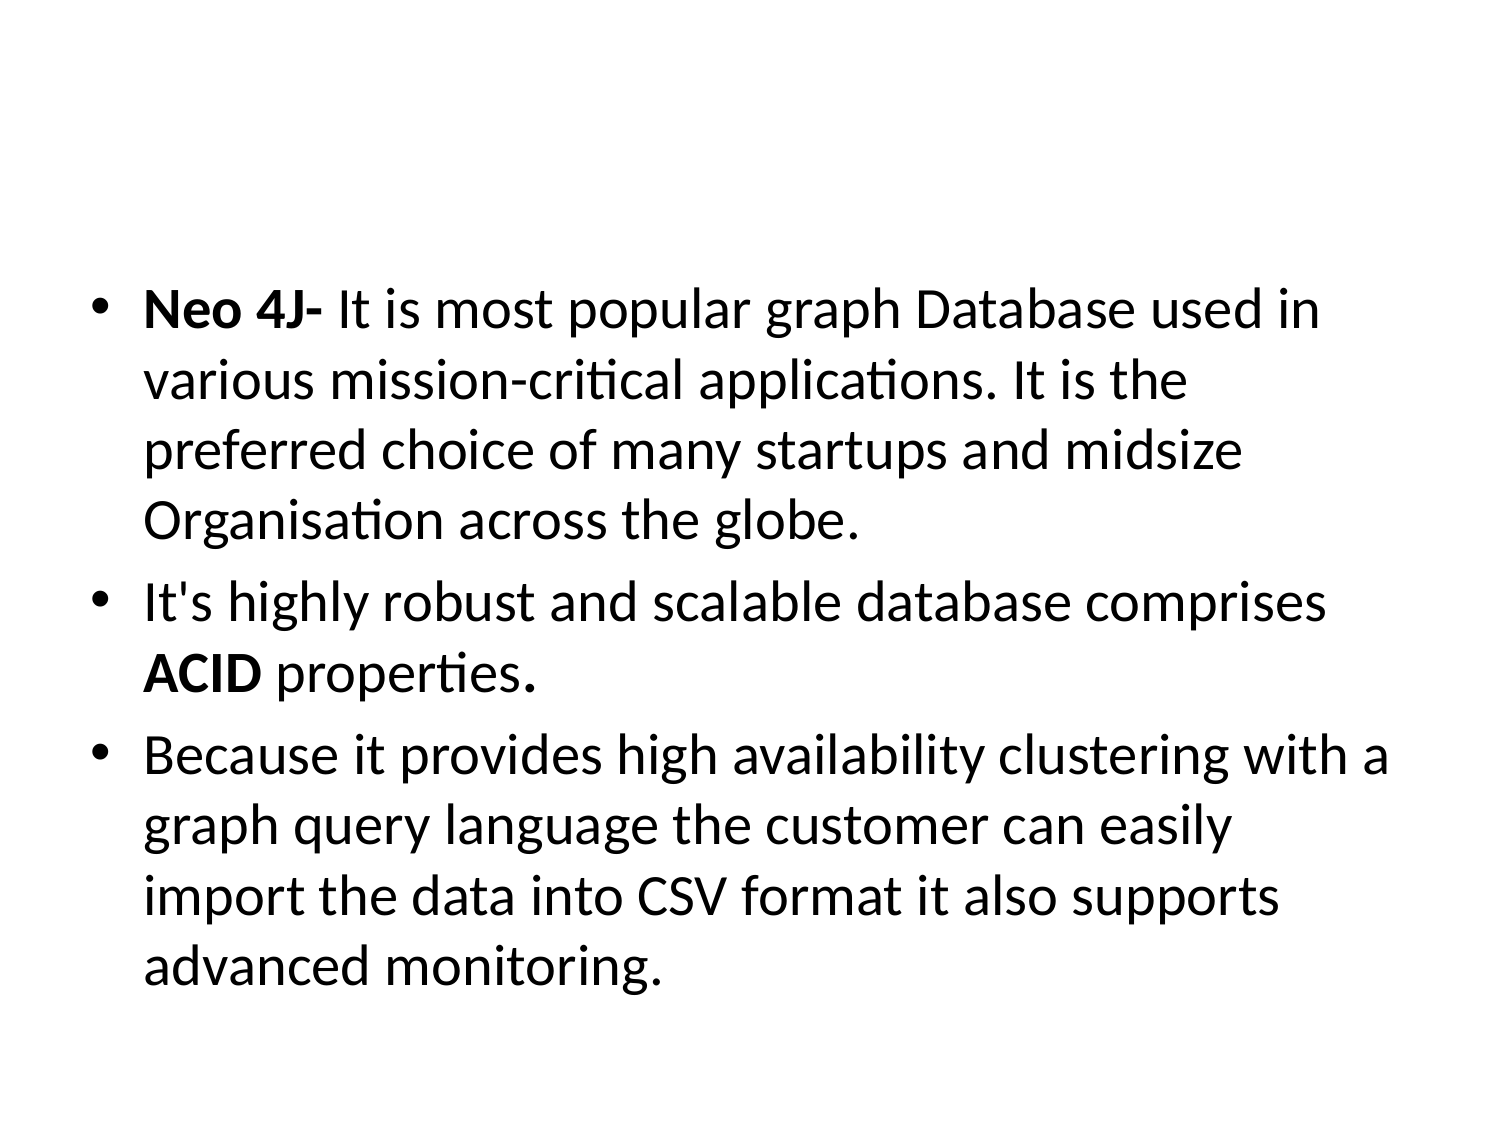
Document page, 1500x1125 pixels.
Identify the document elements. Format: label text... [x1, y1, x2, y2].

list Neo 4J- It is most popular graph Database used in various mission-critical applications. It is the preferred choice of many startups and midsize Organisation across the globe. It's highly robust and scalable database comprises ACID properties. Because it provides high availability clustering with a graph query language the customer can easily import the data into CSV format it also supports advanced monitoring. [75, 262, 1425, 1005]
